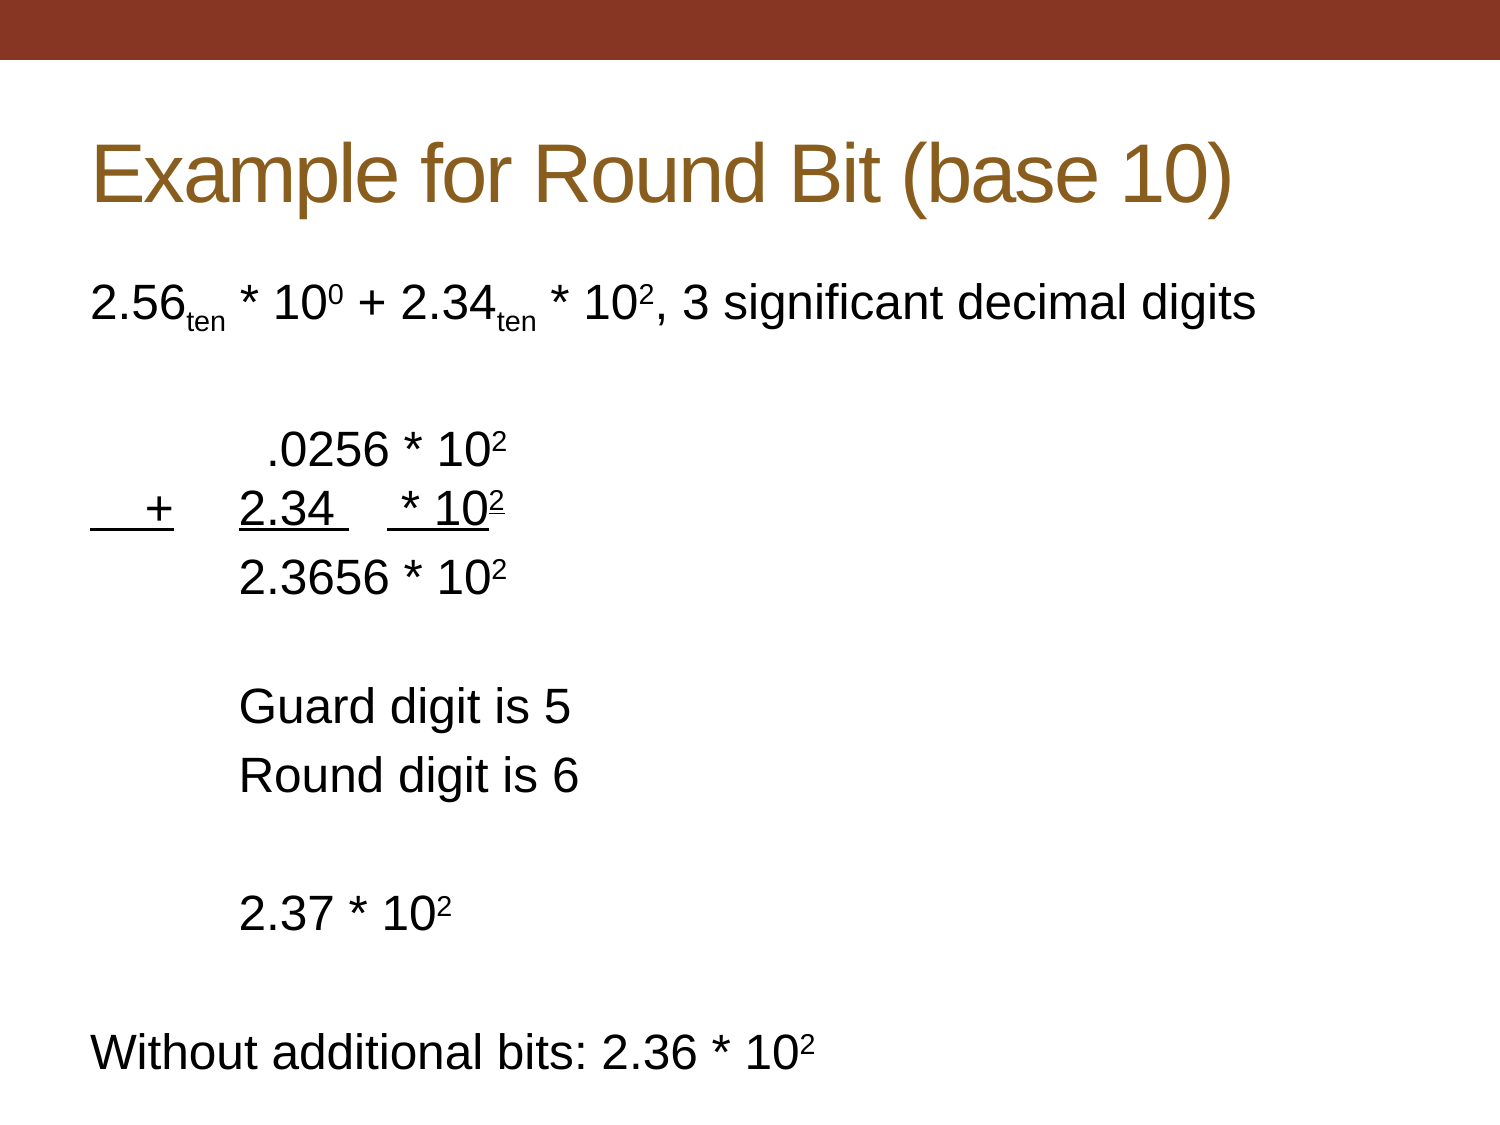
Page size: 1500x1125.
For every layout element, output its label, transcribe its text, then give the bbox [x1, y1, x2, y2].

list 2.56ten * 100 + 2.34ten * 102, 3 significant decimal digits .0256 * 102 + 2.34 * 102 2.3656 * 102 Guard digit is 5 Round digit is 6 2.37 * 102 Without additional bits: 2.36 * 102 [75, 262, 1425, 1088]
title Example for Round Bit (base 10) [75, 87, 1425, 250]
